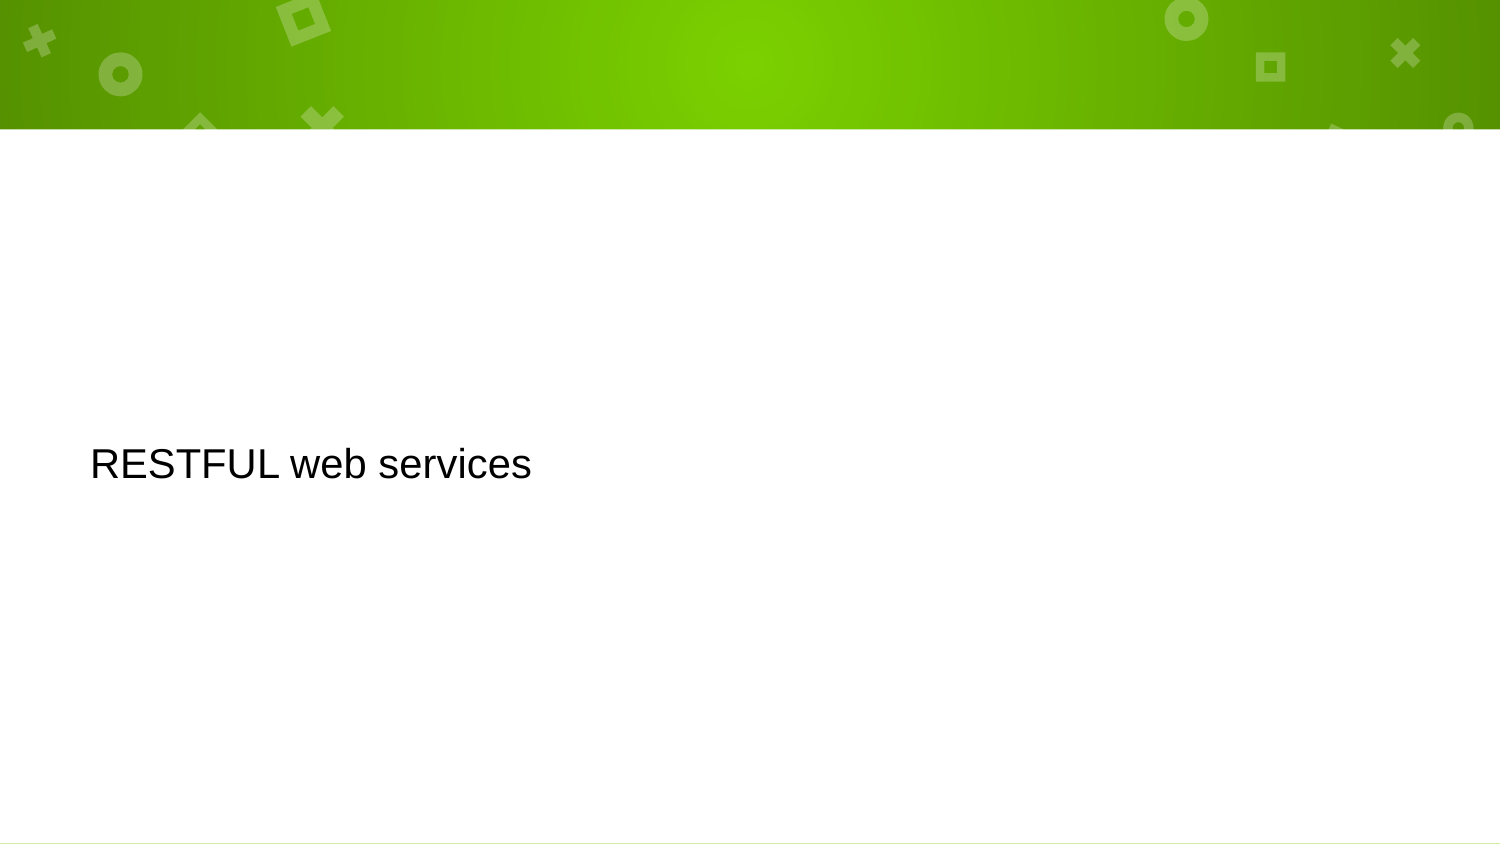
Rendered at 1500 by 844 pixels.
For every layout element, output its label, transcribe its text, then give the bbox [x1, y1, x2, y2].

text_box RESTFUL web services [74, 421, 1425, 502]
